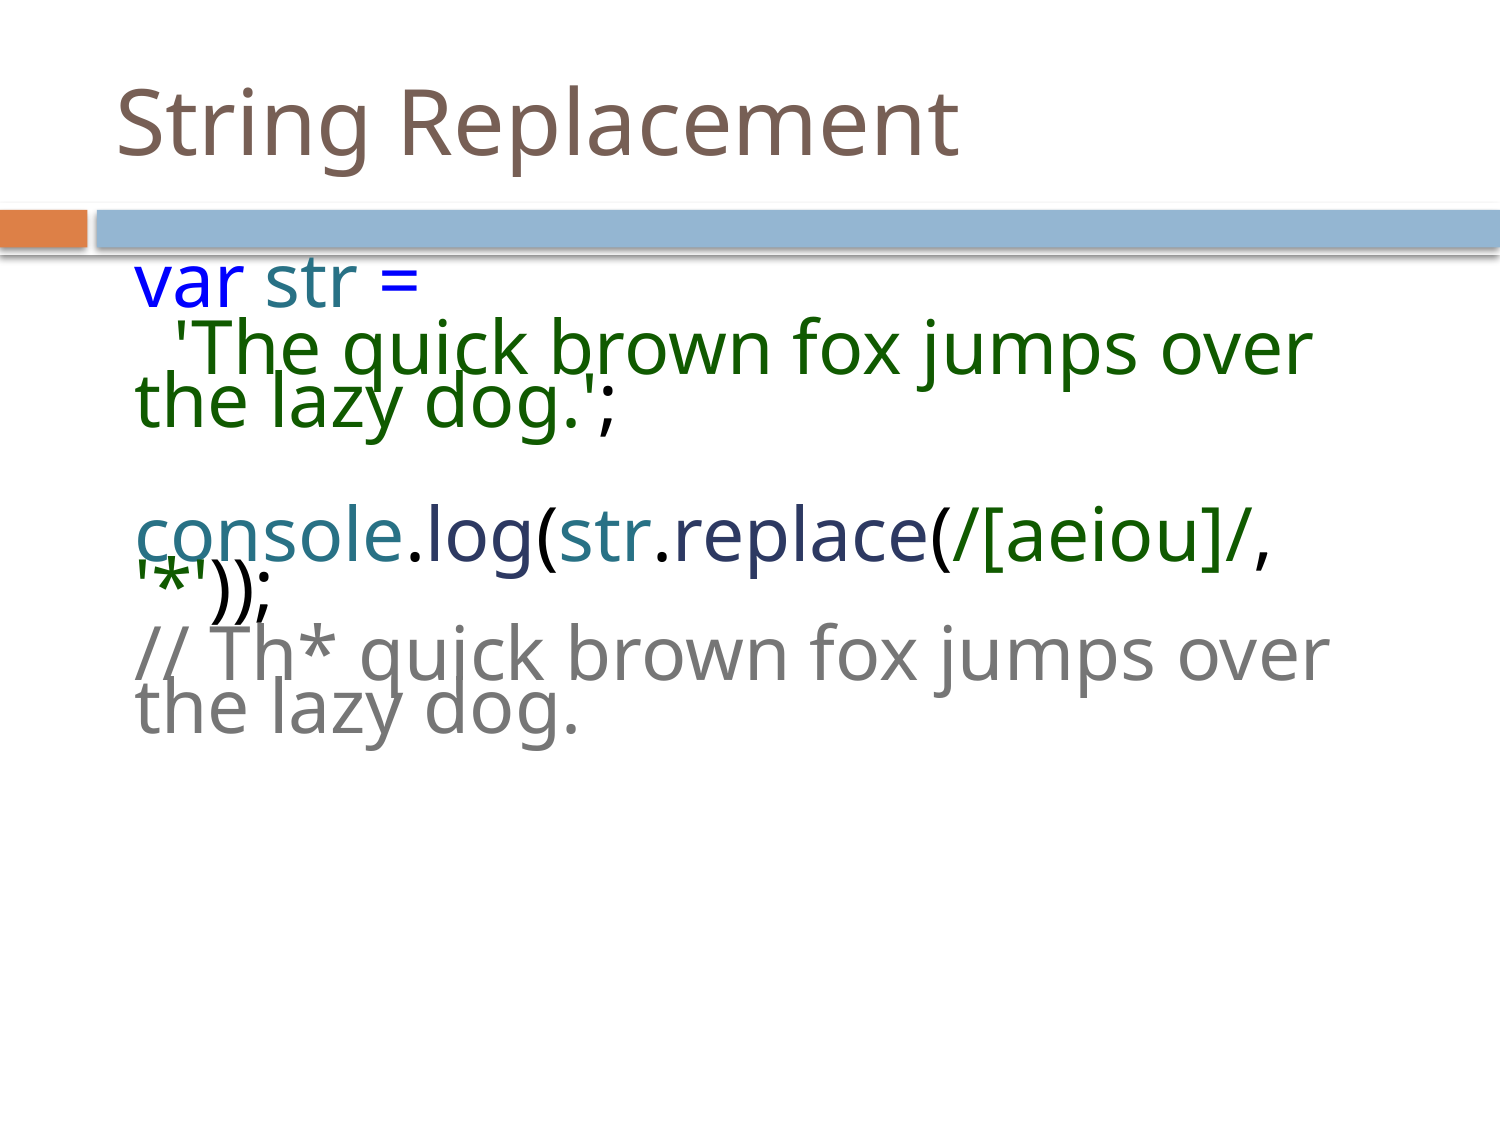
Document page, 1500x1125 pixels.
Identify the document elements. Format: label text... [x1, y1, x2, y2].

list var str = 'The quick brown fox jumps over the lazy dog.'; console.log(str.replace(/[aeiou]/, '*')); // Th* quick brown fox jumps over the lazy dog. [100, 262, 1438, 1005]
title String Replacement [100, 37, 1438, 200]
